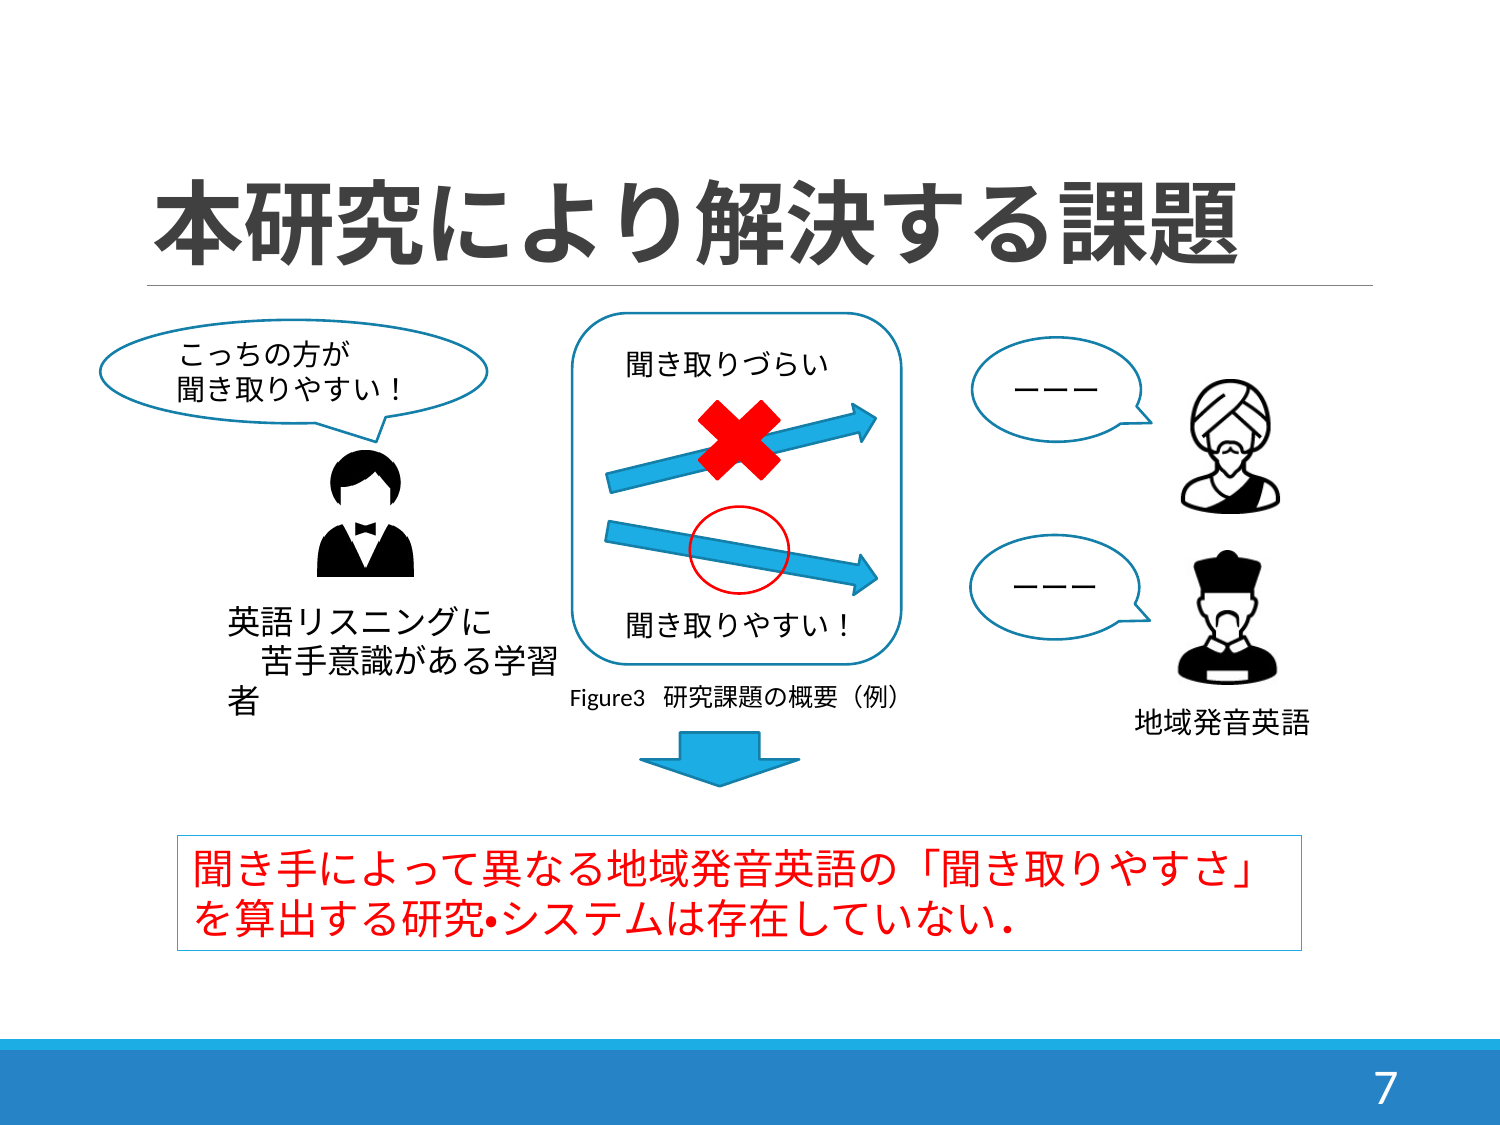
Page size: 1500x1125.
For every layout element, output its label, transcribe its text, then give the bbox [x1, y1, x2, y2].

text_box ーーー [970, 336, 1153, 444]
text_box Figure3 研究課題の概要（例） [596, 674, 973, 719]
slide_number 7 [1252, 1054, 1414, 1115]
text_box ーーー [969, 533, 1151, 641]
text_box [570, 311, 903, 666]
text_box 聞き手によって異なる地域発音英語の「聞き取りやすさ」を算出する研究・システムは存在していない． [177, 835, 1302, 951]
text_box こっちの方が 聞き取りやすい！ [98, 318, 489, 444]
title 本研究により解決する課題 [137, 123, 1378, 284]
text_box [639, 731, 801, 788]
text_box 地域発音英語 [1119, 696, 1438, 747]
picture [297, 449, 436, 578]
picture [1160, 549, 1294, 685]
text_box 英語リスニングに 苦手意識がある学習者 [212, 593, 596, 728]
picture [1162, 379, 1298, 515]
